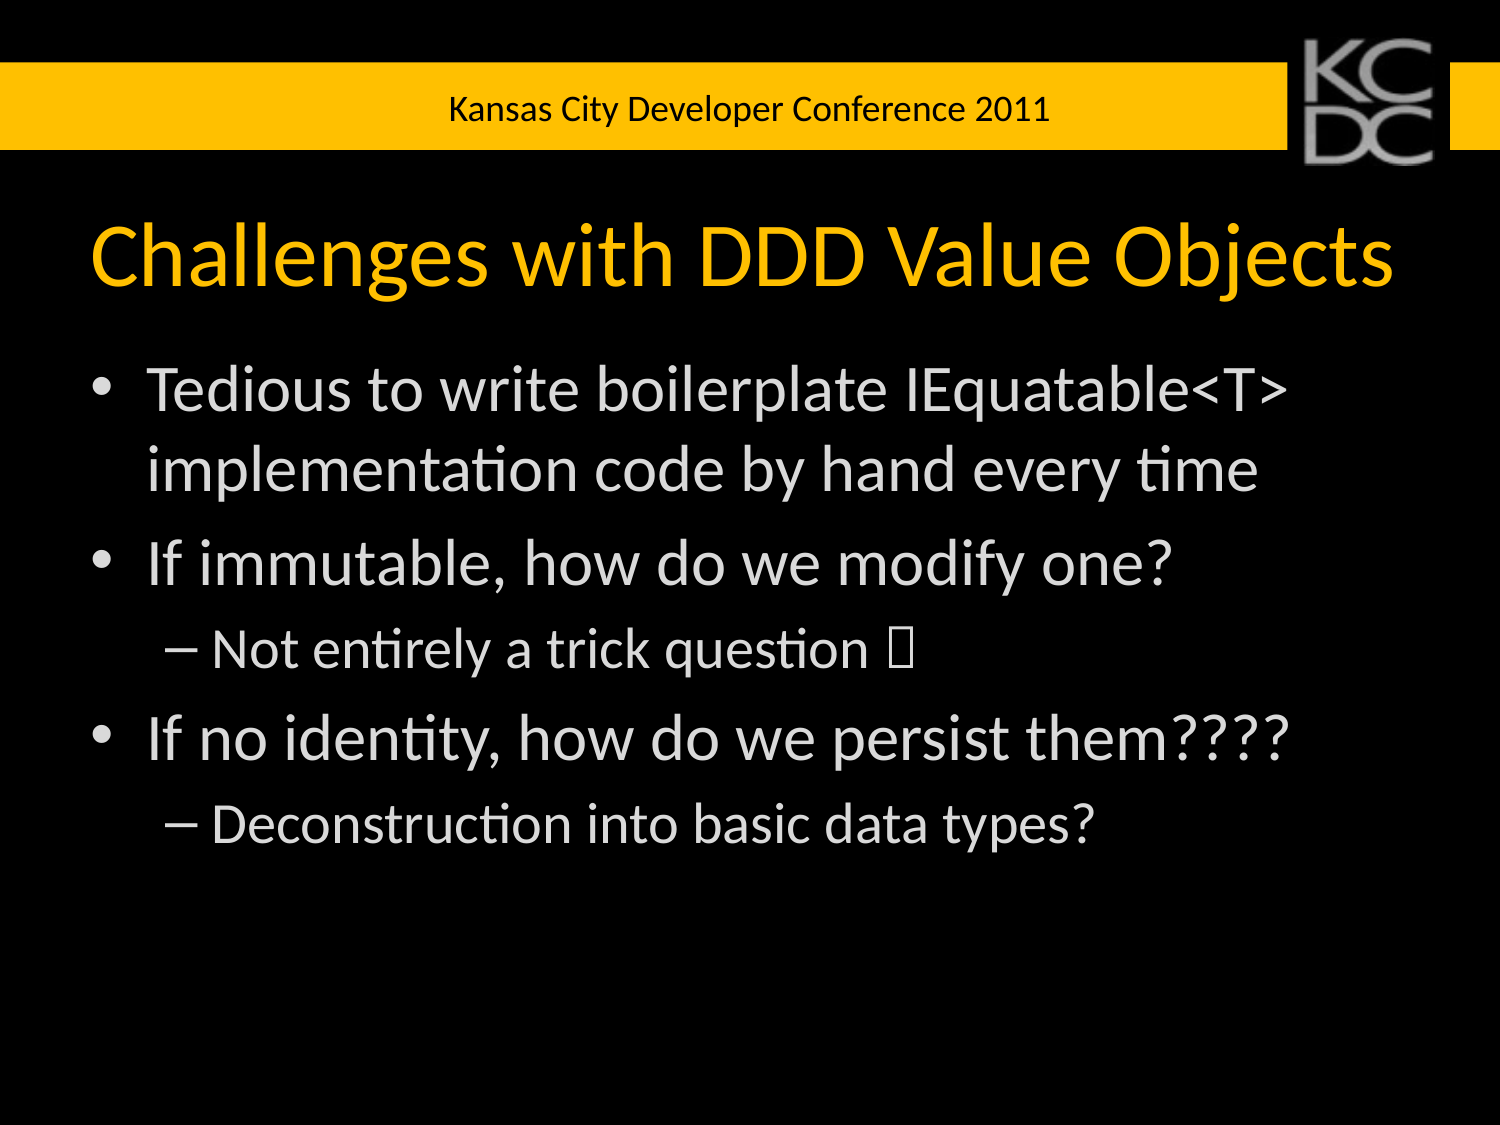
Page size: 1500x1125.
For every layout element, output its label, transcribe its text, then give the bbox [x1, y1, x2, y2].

list Tedious to write boilerplate IEquatable<T> implementation code by hand every time If immutable, how do we modify one? Not entirely a trick question  If no identity, how do we persist them???? Deconstruction into basic data types? [75, 337, 1425, 1005]
picture [1303, 37, 1435, 166]
title Challenges with DDD Value Objects [75, 174, 1425, 325]
